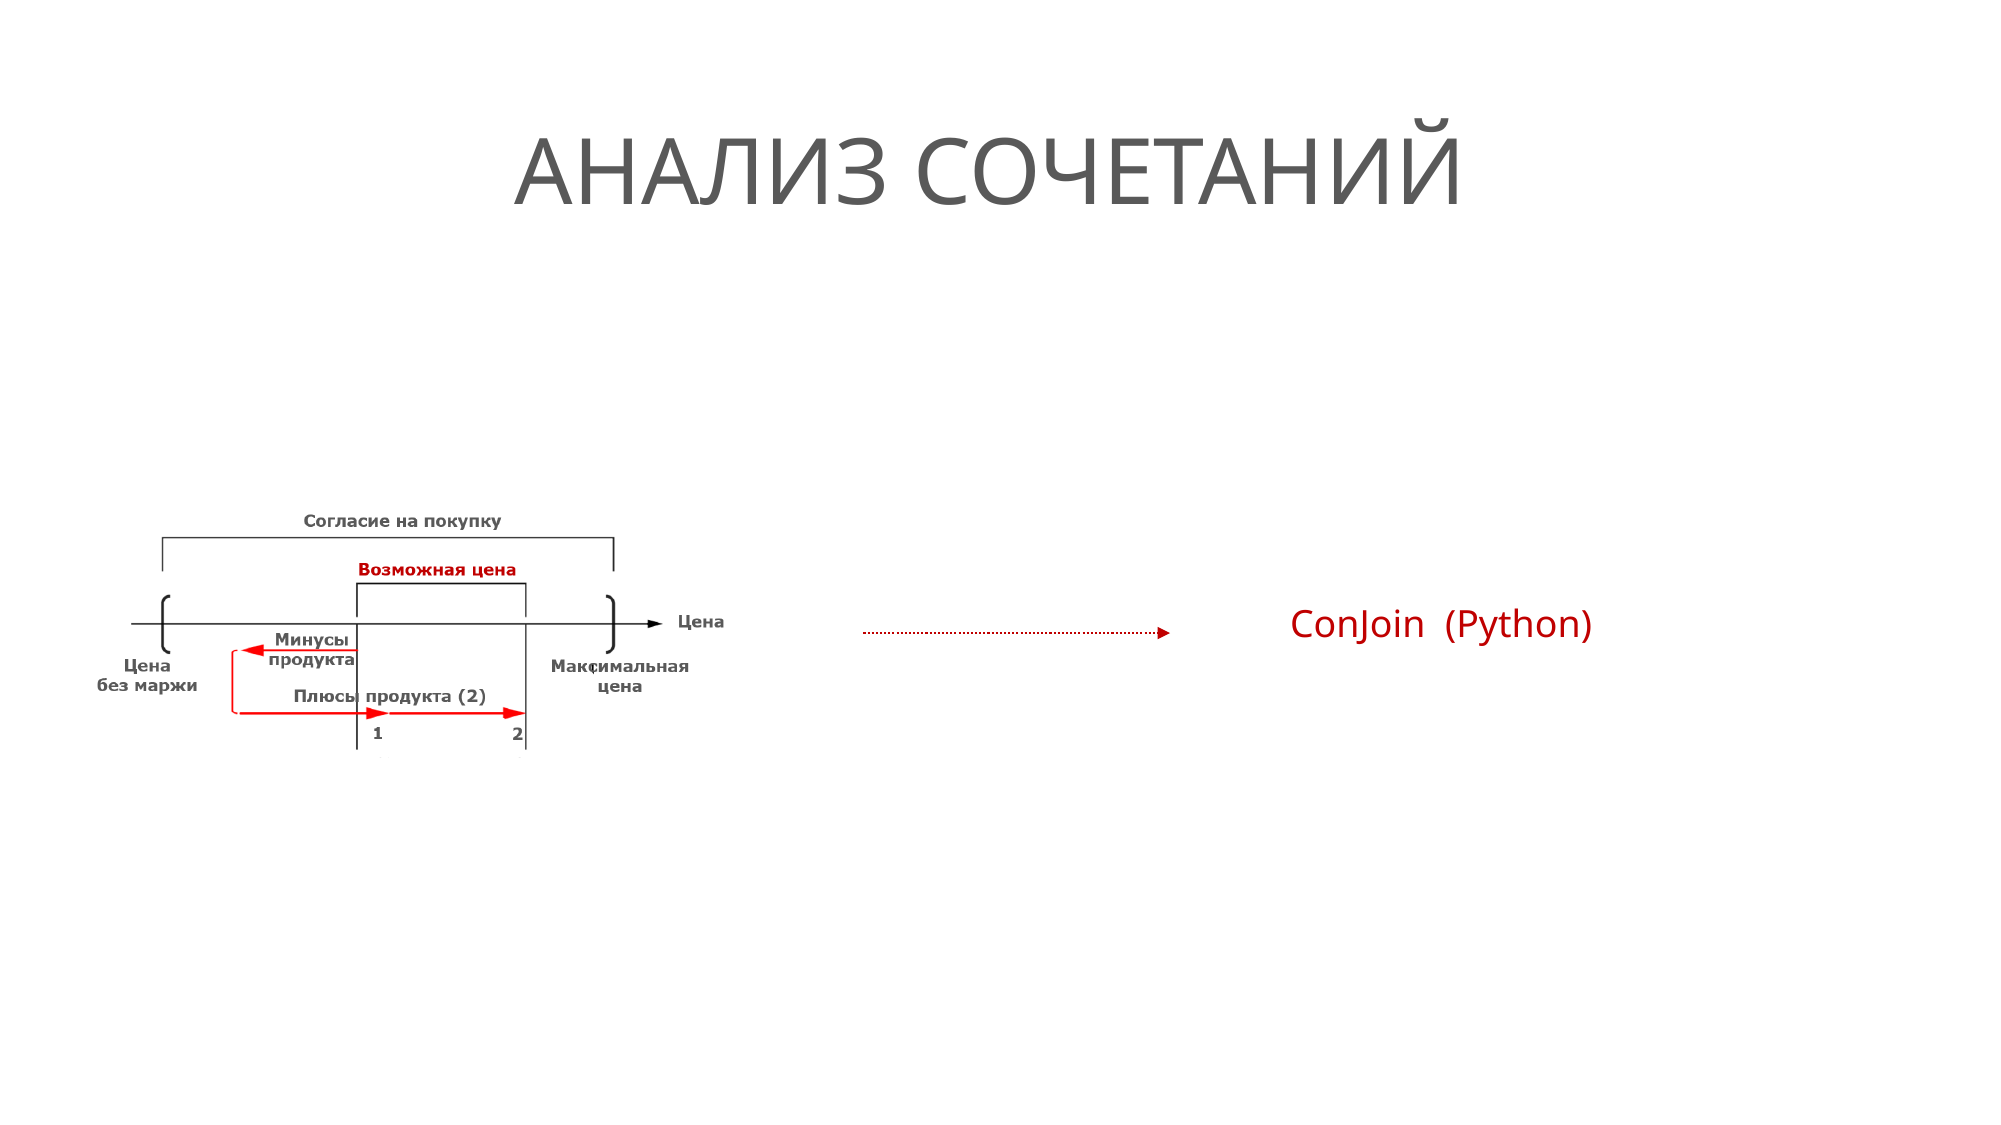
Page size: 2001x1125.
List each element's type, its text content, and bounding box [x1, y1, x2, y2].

text_box ConJoin (Python) [1275, 592, 1680, 652]
title АНАЛИЗ СОЧЕТАНИЙ [83, 66, 1898, 284]
picture [83, 492, 742, 774]
